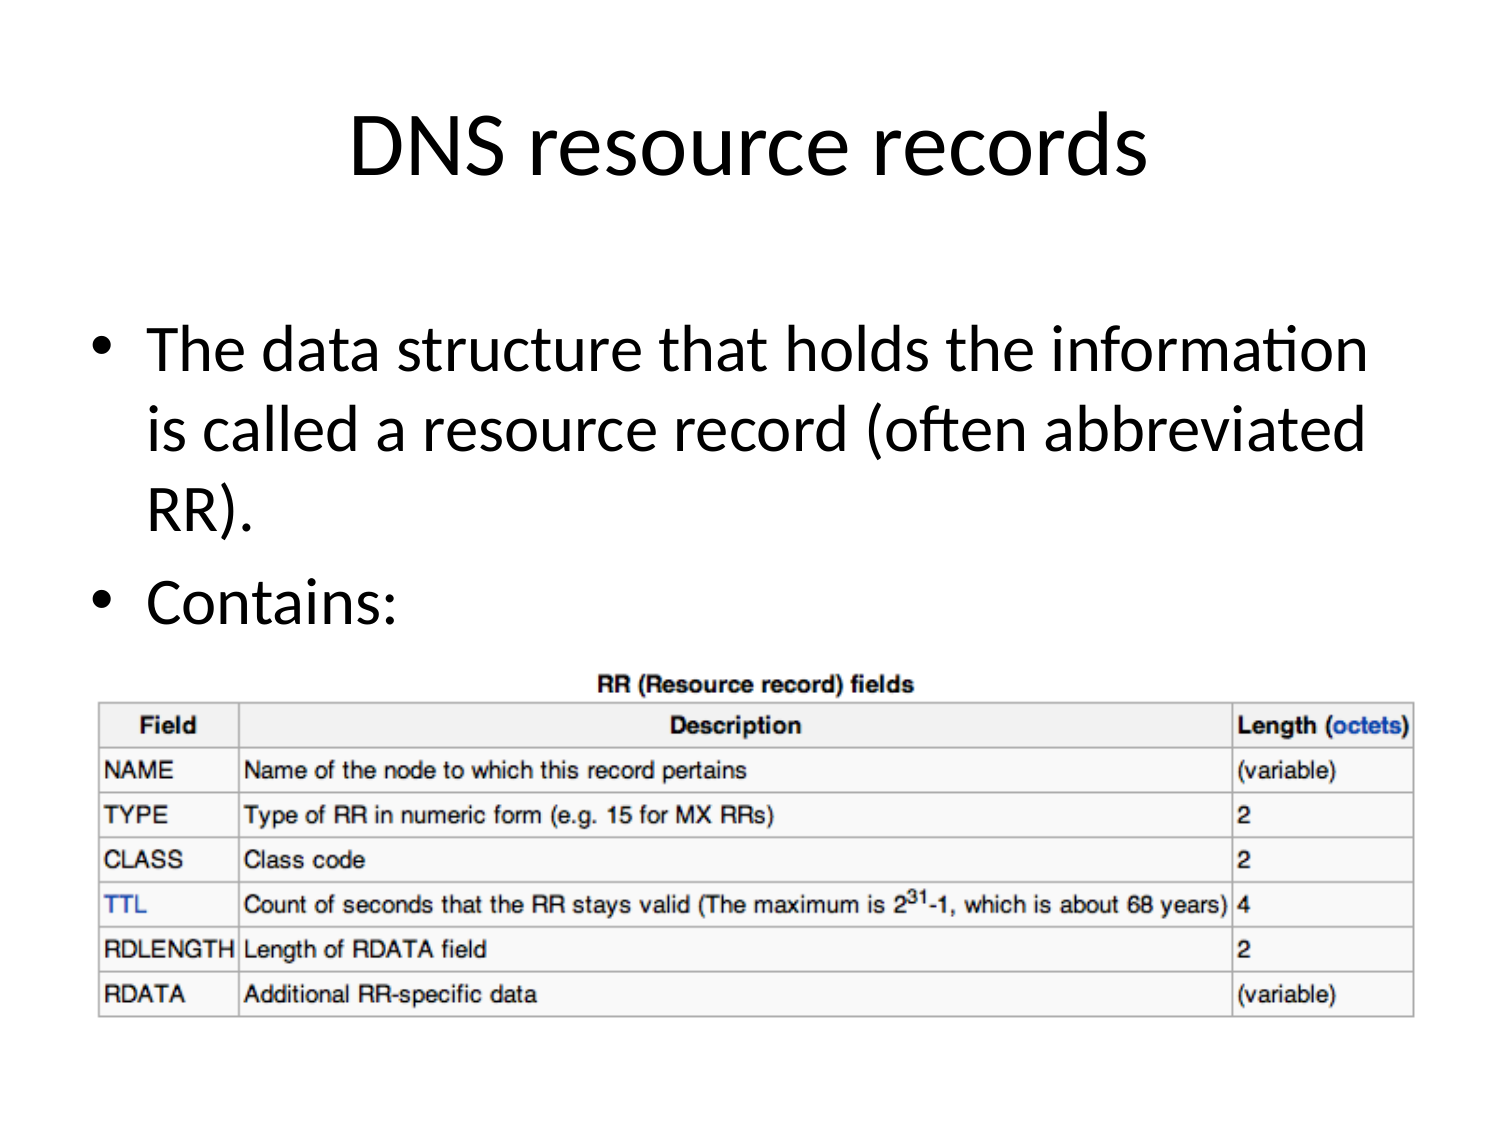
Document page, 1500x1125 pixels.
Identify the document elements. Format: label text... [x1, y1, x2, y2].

title DNS resource records [75, 45, 1425, 233]
text_box The data structure that holds the information is called a resource record (often abbreviated RR). Contains: [74, 297, 1425, 665]
picture [76, 664, 1442, 1030]
